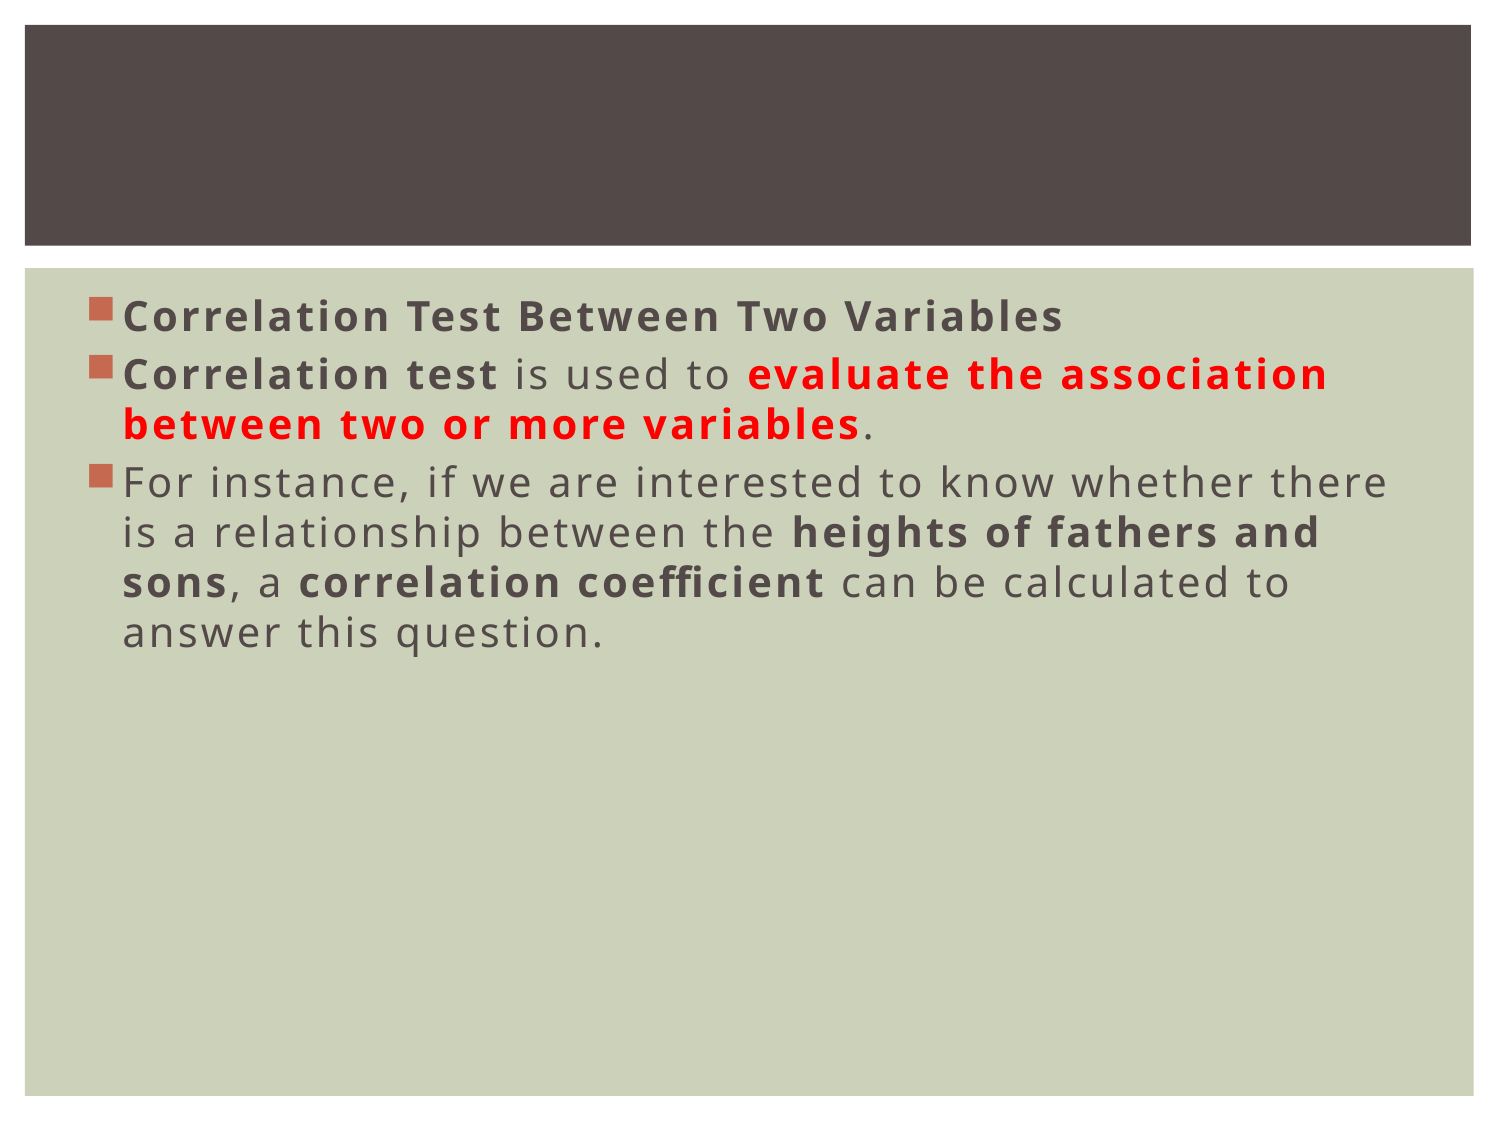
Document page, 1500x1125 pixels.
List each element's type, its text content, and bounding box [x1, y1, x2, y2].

list Correlation Test Between Two Variables Correlation test is used to evaluate the association between two or more variables. For instance, if we are interested to know whether there is a relationship between the heights of fathers and sons, a correlation coefficient can be calculated to answer this question. [62, 281, 1442, 1005]
